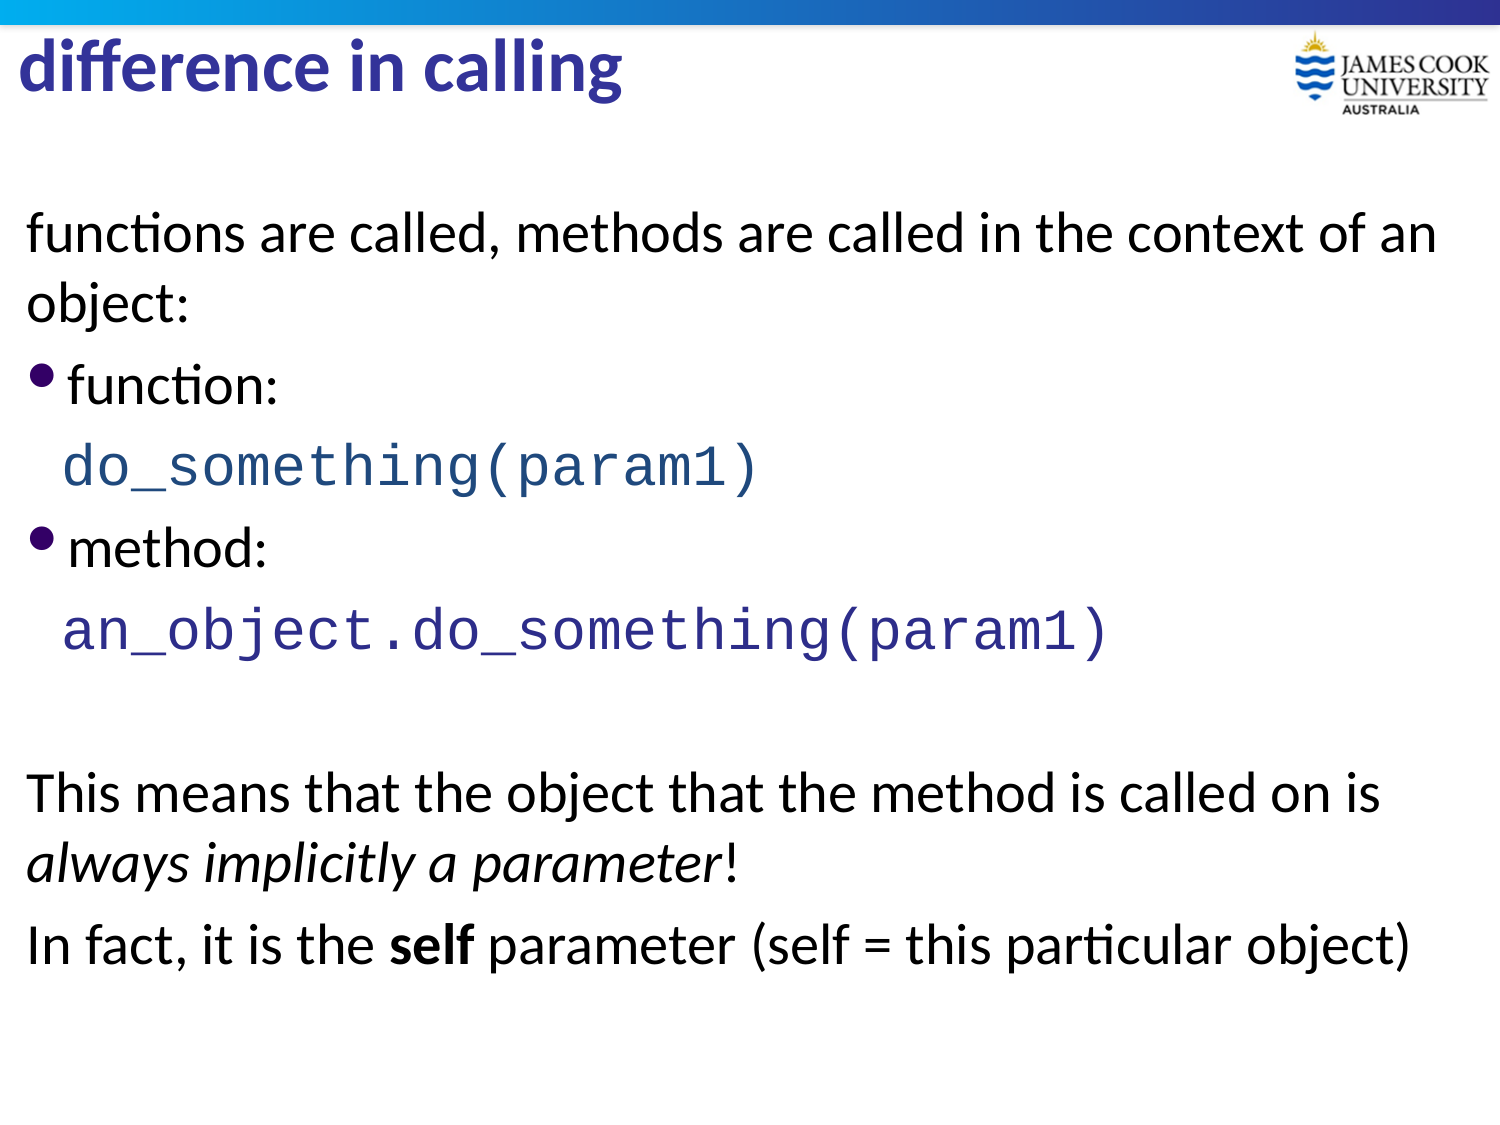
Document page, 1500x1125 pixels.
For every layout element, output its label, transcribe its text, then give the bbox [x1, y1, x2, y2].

picture [1287, 25, 1500, 123]
list functions are called, methods are called in the context of an object: function: do_something(param1) method: an_object.do_something(param1) This means that the object that the method is called on is always implicitly a parameter! In fact, it is the self parameter (self = this particular object) [11, 186, 1477, 1029]
title difference in calling [3, 8, 1411, 89]
